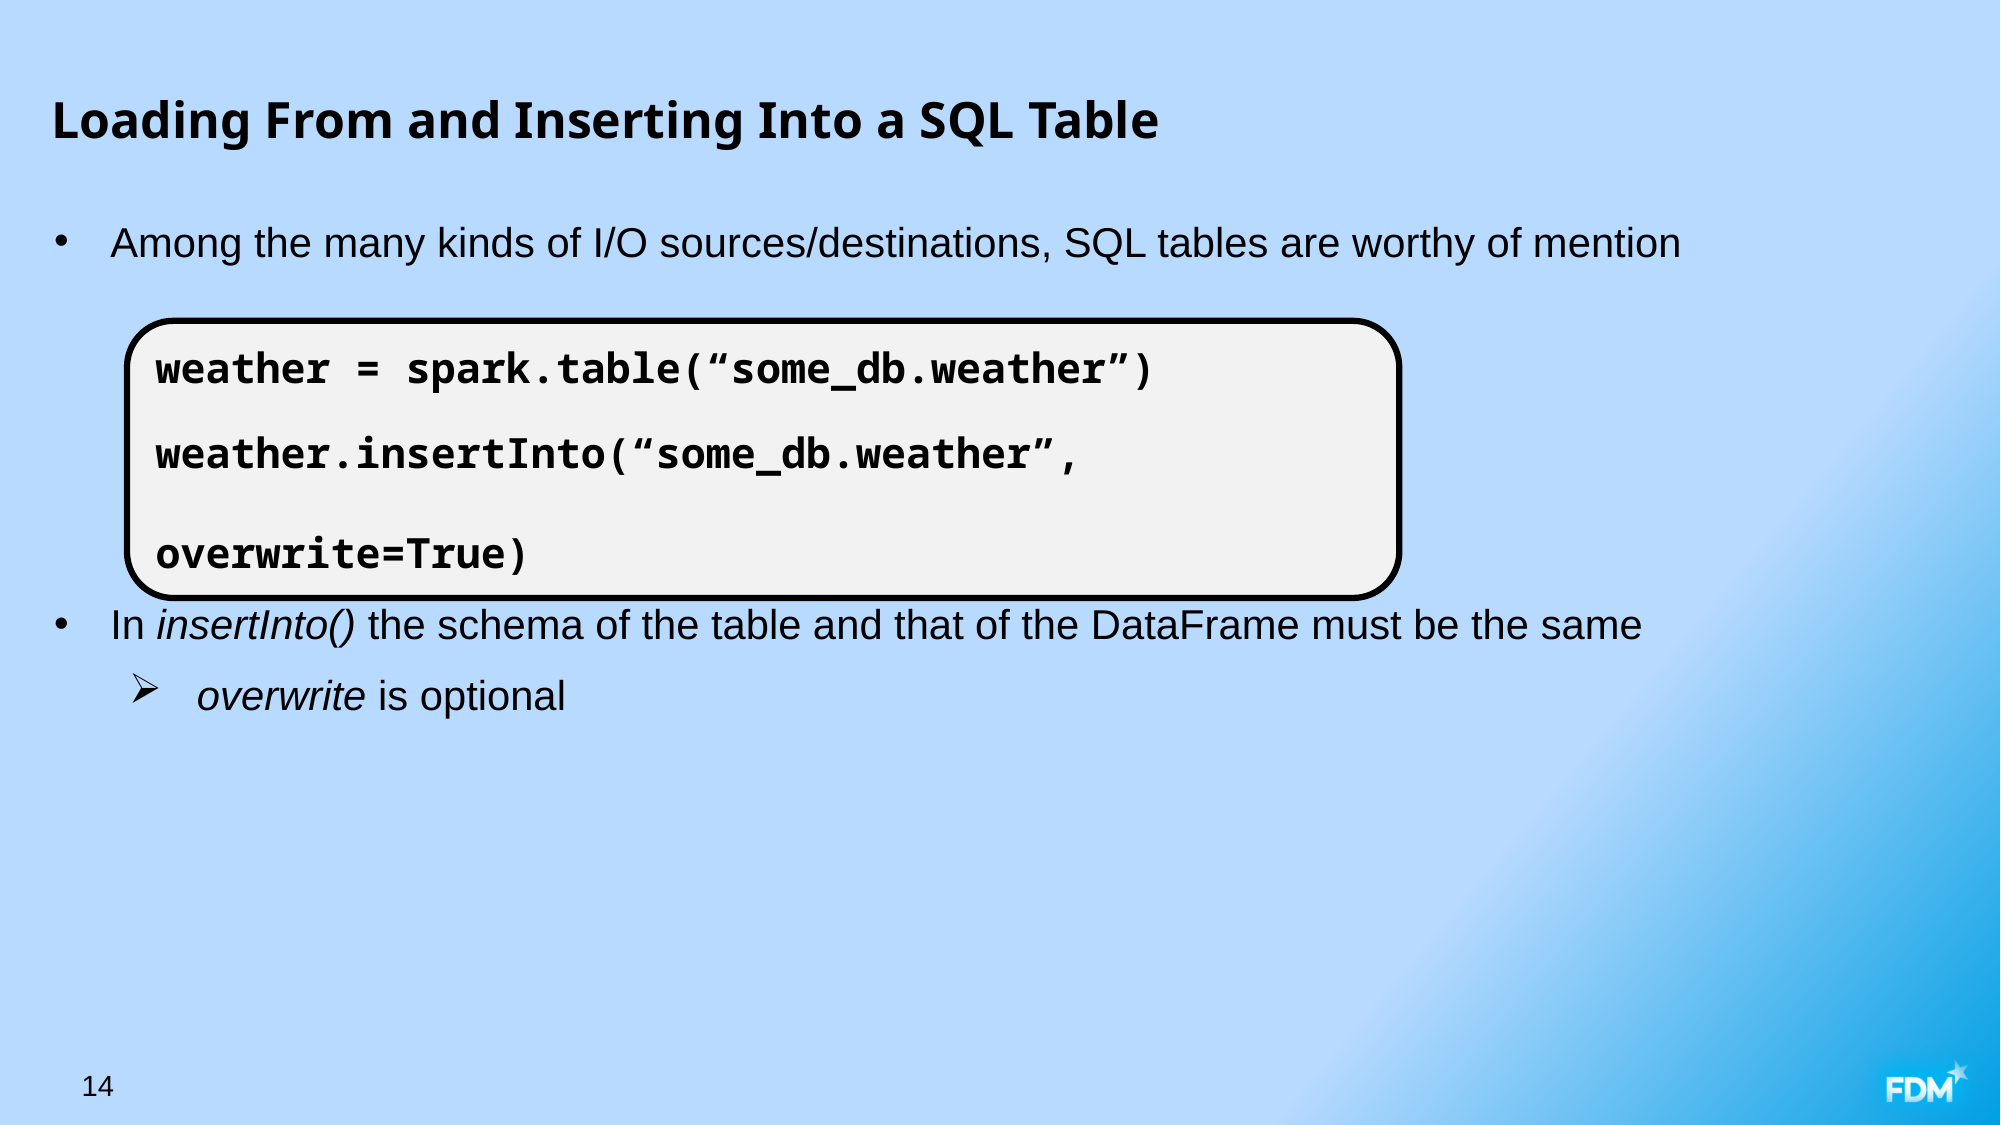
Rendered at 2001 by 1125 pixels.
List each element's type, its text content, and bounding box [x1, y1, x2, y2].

slide_number 14 [66, 1060, 534, 1110]
picture [1858, 1029, 2000, 1125]
text_box Among the many kinds of I/O sources/destinations, SQL tables are worthy of mention [39, 208, 1859, 273]
text_box Loading From and Inserting Into a SQL Table [39, 76, 1879, 159]
text_box In insertInto() the schema of the table and that of the DataFrame must be the same overwrite is optional [39, 590, 1859, 726]
text_box weather = spark.table(“some_db.weather”) weather.insertInto(“some_db.weather”, overwrite=True) [127, 320, 1400, 590]
